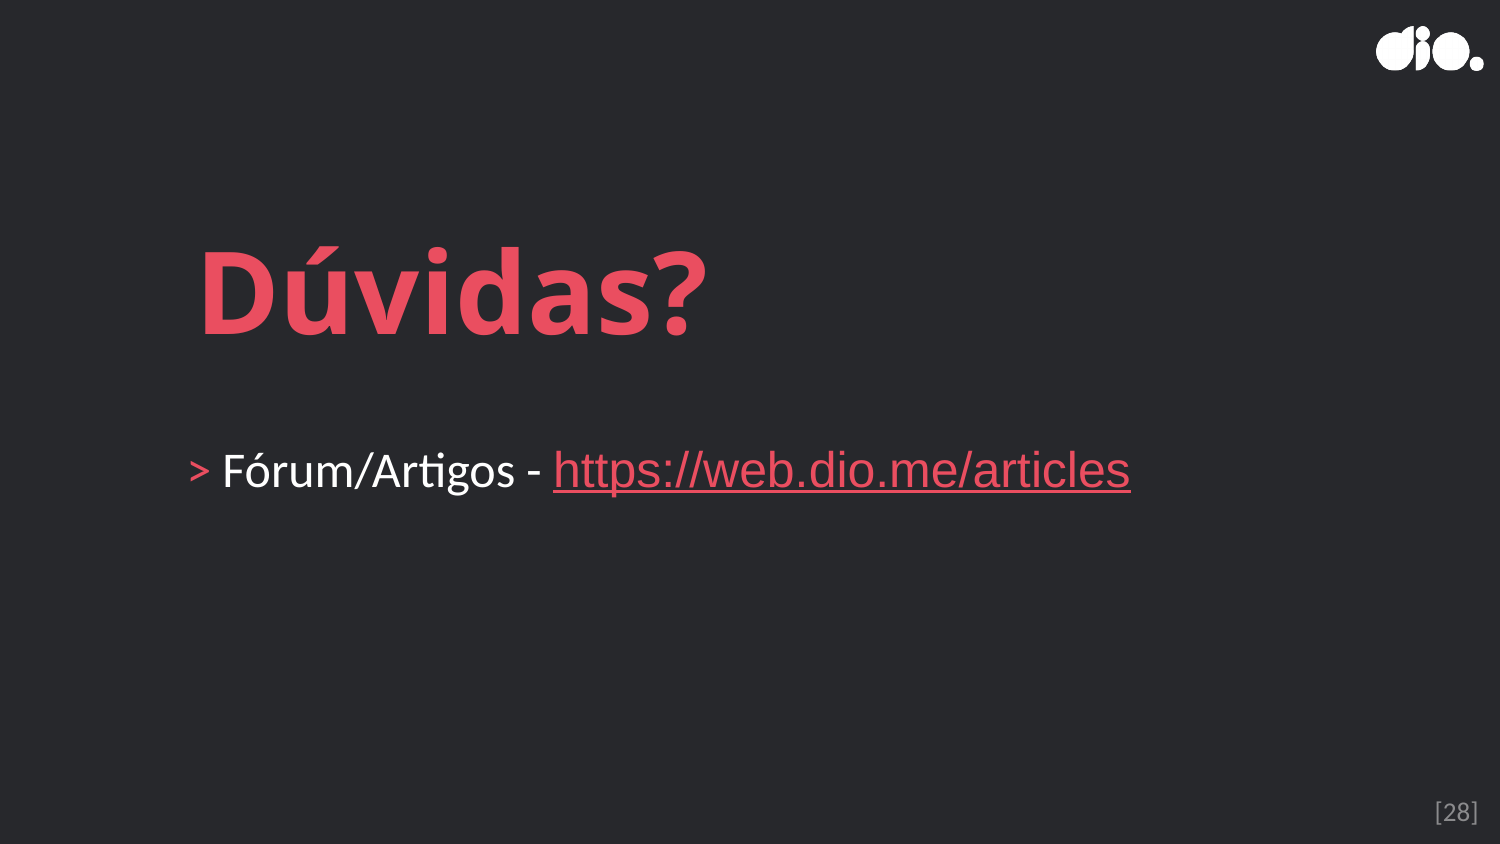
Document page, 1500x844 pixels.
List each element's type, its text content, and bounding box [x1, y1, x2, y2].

text_box > Fórum/Artigos - https://web.dio.me/articles [158, 422, 1302, 573]
text_box Dúvidas? [180, 210, 1301, 366]
picture [1376, 26, 1484, 71]
slide_number [28] [1403, 779, 1494, 844]
